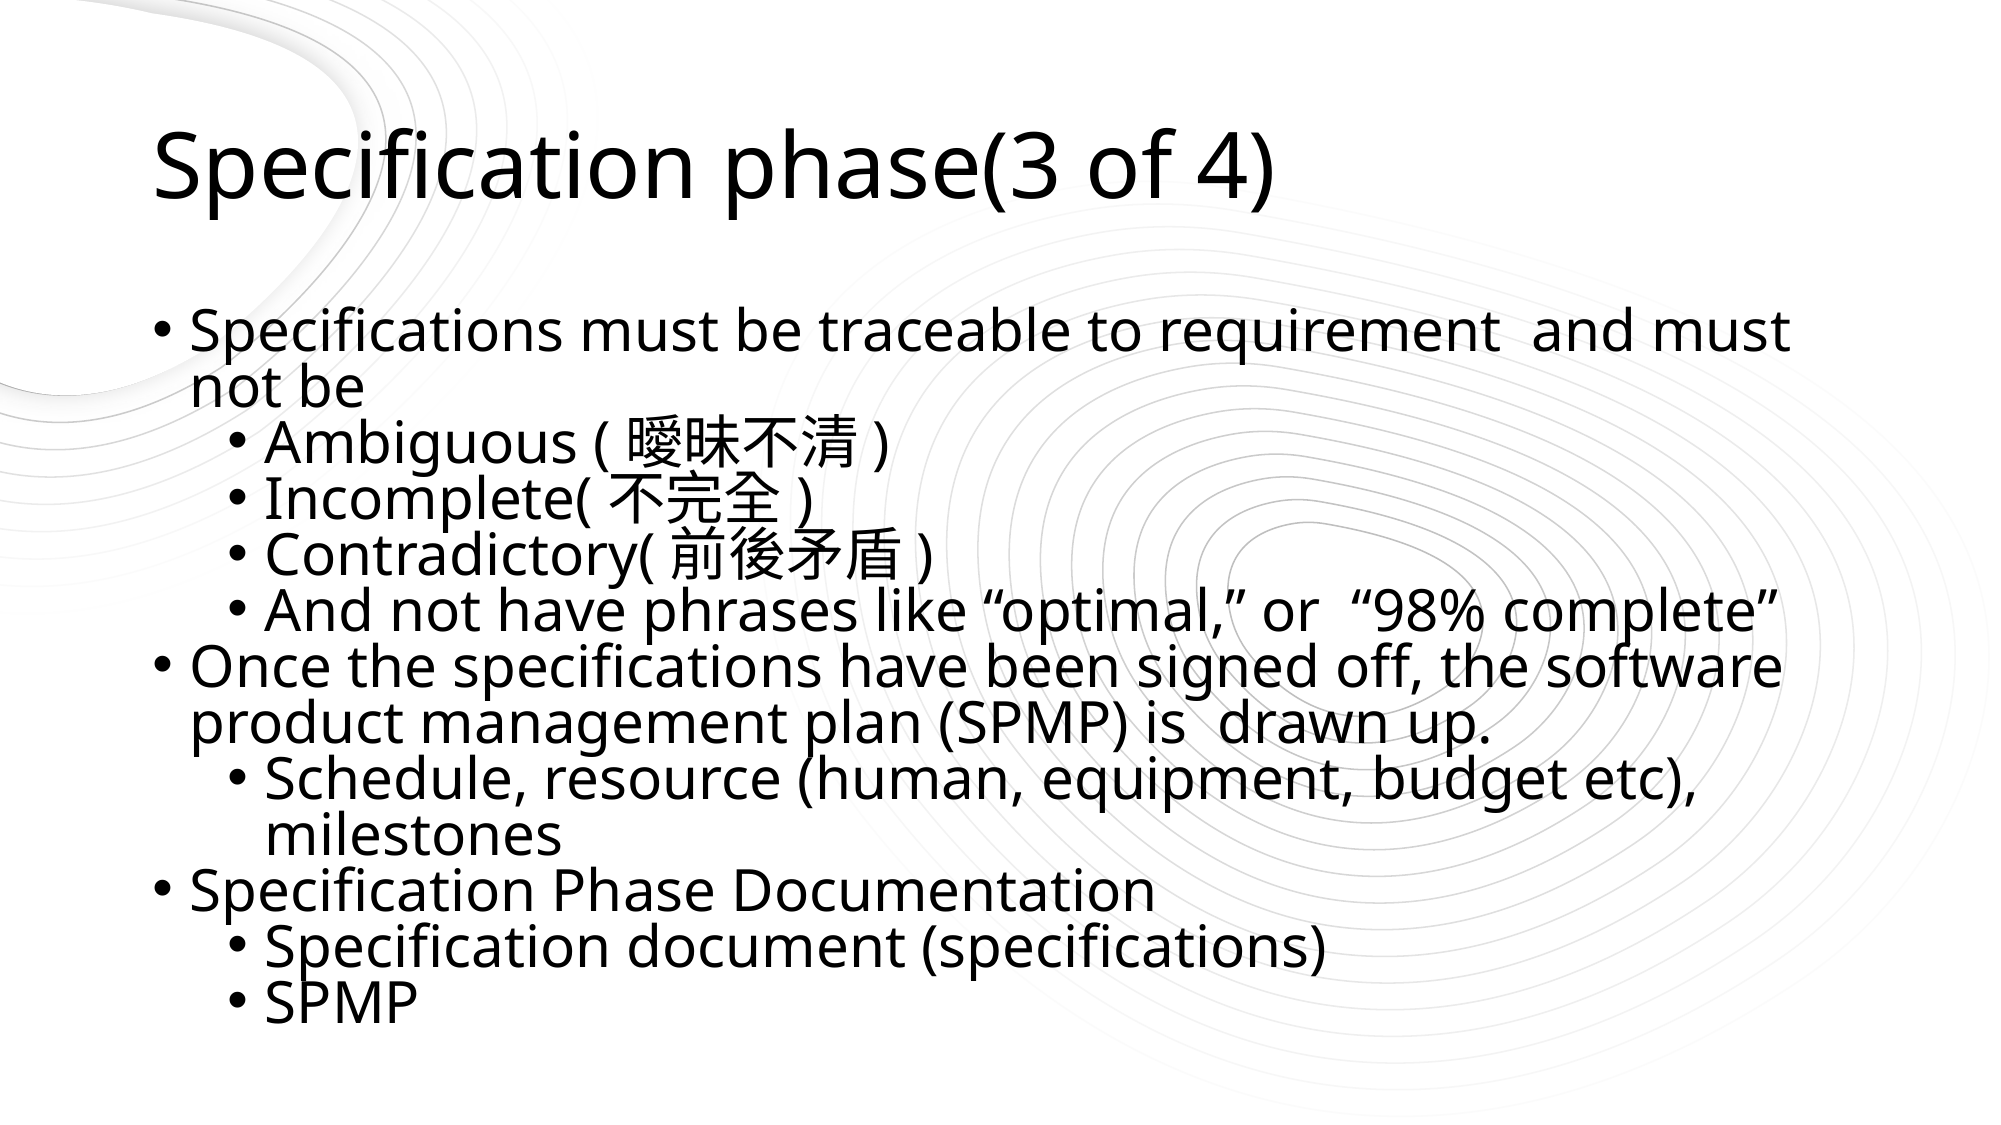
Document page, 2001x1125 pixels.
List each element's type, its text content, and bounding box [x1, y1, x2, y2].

list Specifications must be traceable to requirement and must not be Ambiguous (曖昧不清) Incomplete(不完全) Contradictory(前後矛盾) And not have phrases like “optimal,” or “98% complete” Once the specifications have been signed off, the software product management plan (SPMP) is drawn up. Schedule, resource (human, equipment, budget etc), milestones Specification Phase Documentation Specification document (specifications) SPMP [137, 299, 1863, 1014]
title Specification phase(3 of 4) [137, 59, 1863, 278]
